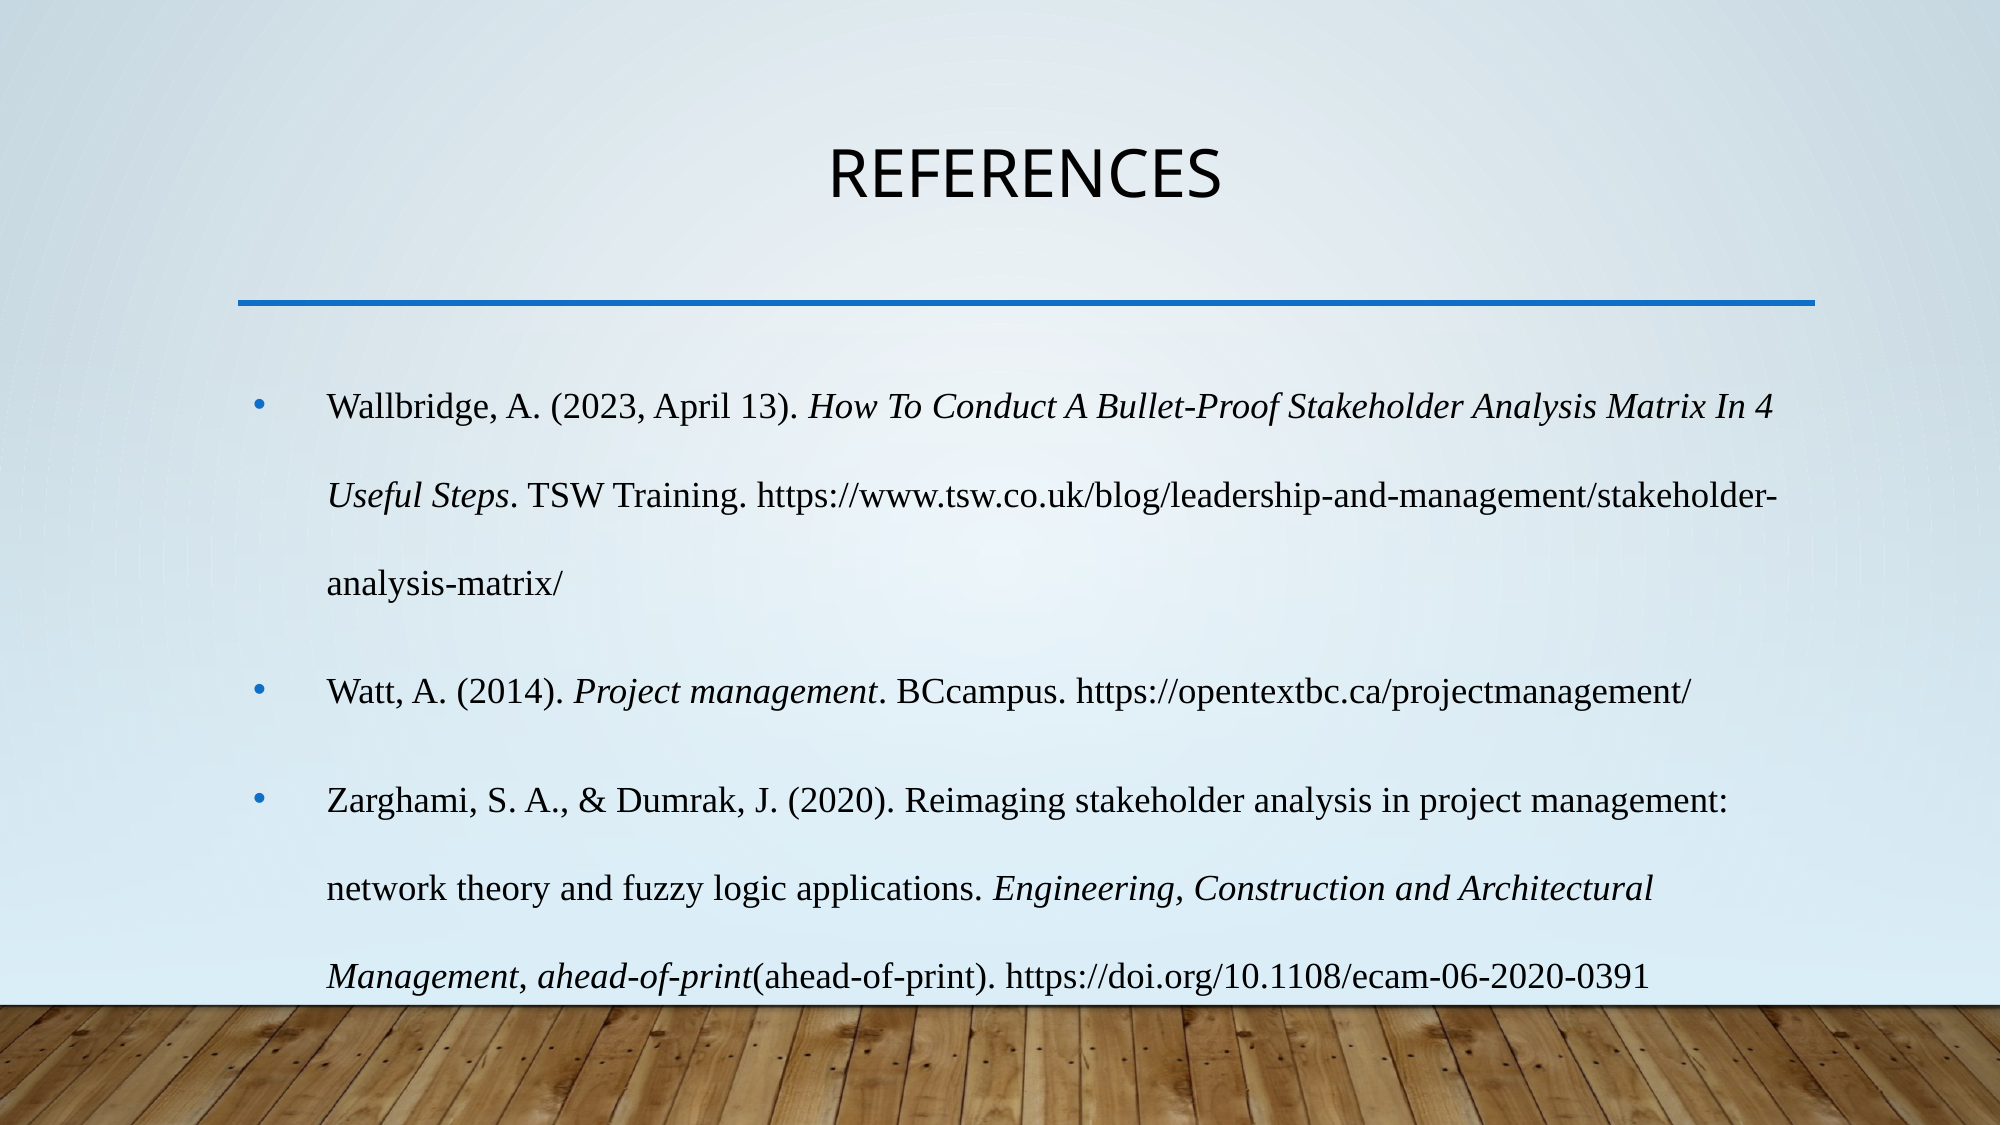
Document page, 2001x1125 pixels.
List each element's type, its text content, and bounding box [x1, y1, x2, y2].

title References [238, 131, 1814, 305]
picture [0, 1005, 2000, 1125]
list Wallbridge, A. (2023, April 13). How To Conduct A Bullet-Proof Stakeholder Analysis Matrix In 4 Useful Steps. TSW Training. https://www.tsw.co.uk/blog/leadership-and-management/stakeholder-analysis-matrix/ Watt, A. (2014). Project management. BCcampus. https://opentextbc.ca/projectmanagement/ Zarghami, S. A., & Dumrak, J. (2020). Reimaging stakeholder analysis in project management: network theory and fuzzy logic applications. Engineering, Construction and Architectural Management, ahead-of-print(ahead-of-print). https://doi.org/10.1108/ecam-06-2020-0391 [238, 330, 1814, 1006]
